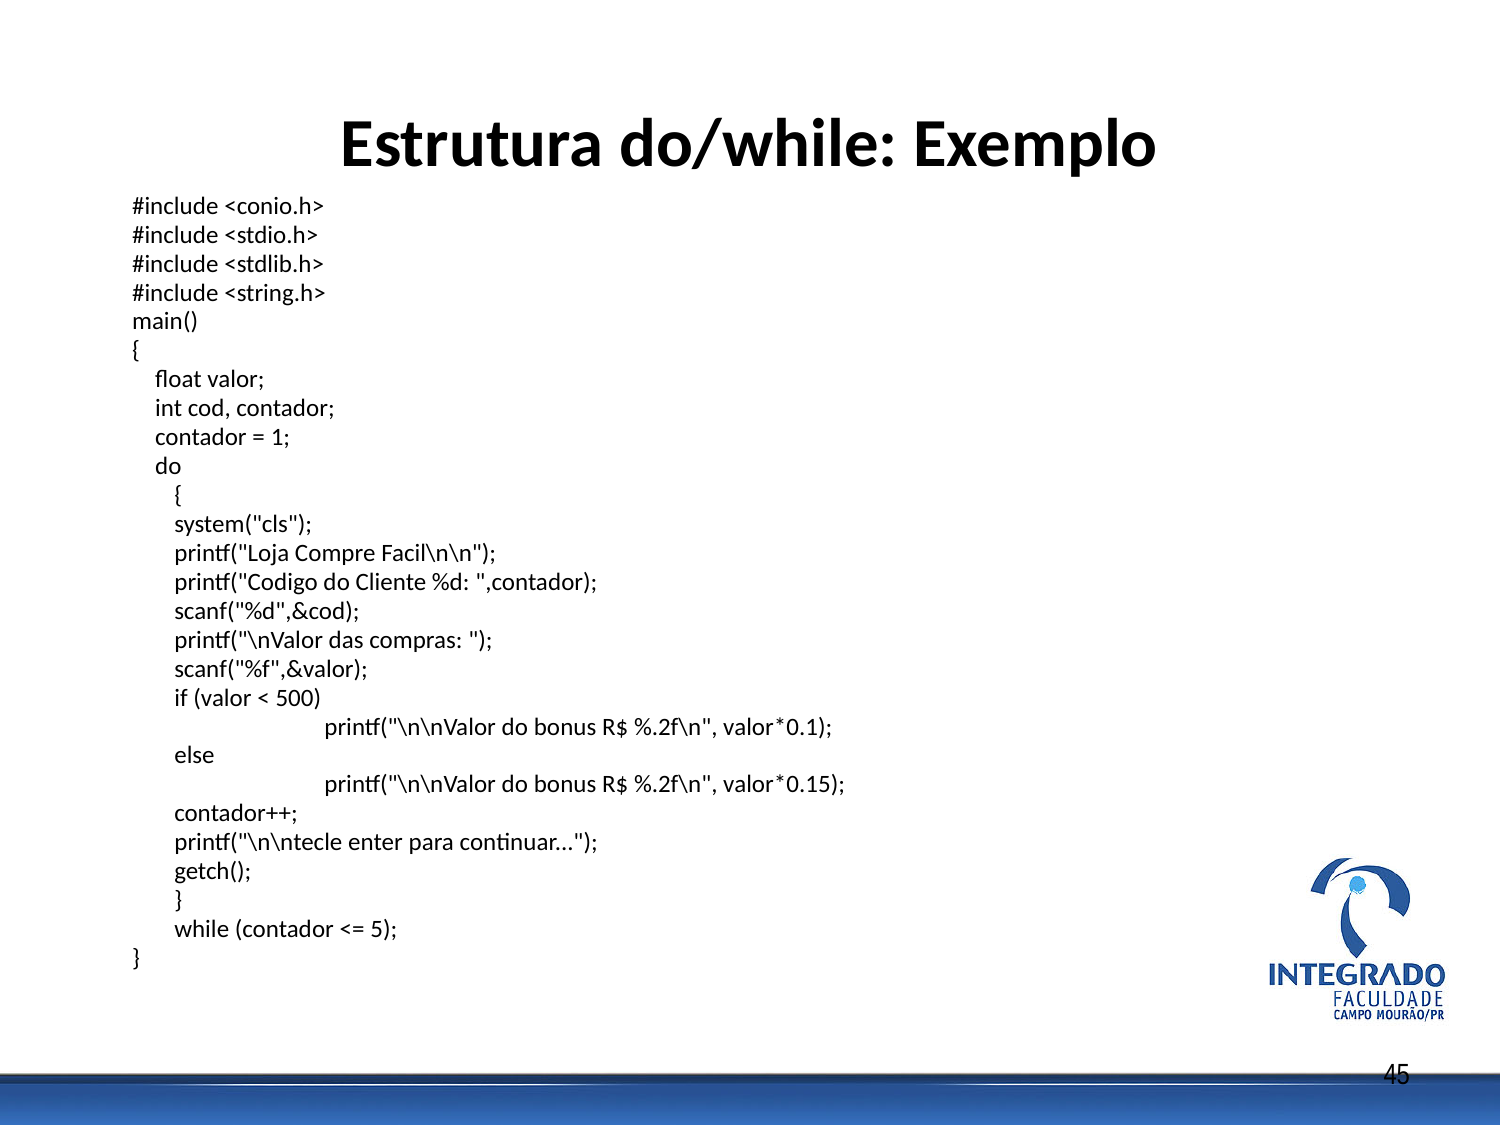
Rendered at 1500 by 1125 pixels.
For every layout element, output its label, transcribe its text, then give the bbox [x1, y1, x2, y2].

picture [0, 0, 1500, 1125]
title Estrutura do/while: Exemplo [75, 45, 1425, 233]
list #include <conio.h> #include <stdio.h> #include <stdlib.h> #include <string.h> main() { float valor; int cod, contador; contador = 1; do { system("cls"); printf("Loja Compre Facil\n\n"); printf("Codigo do Cliente %d: ",contador); scanf("%d",&cod); printf("\nValor das compras: "); scanf("%f",&valor); if (valor < 500) printf("\n\nValor do bonus R$ %.2f\n", valor*0.1); else printf("\n\nValor do bonus R$ %.2f\n", valor*0.15); contador++; printf("\n\ntecle enter para continuar..."); getch(); } while (contador <= 5); } [117, 187, 1425, 957]
slide_number 45 [1074, 1042, 1425, 1103]
